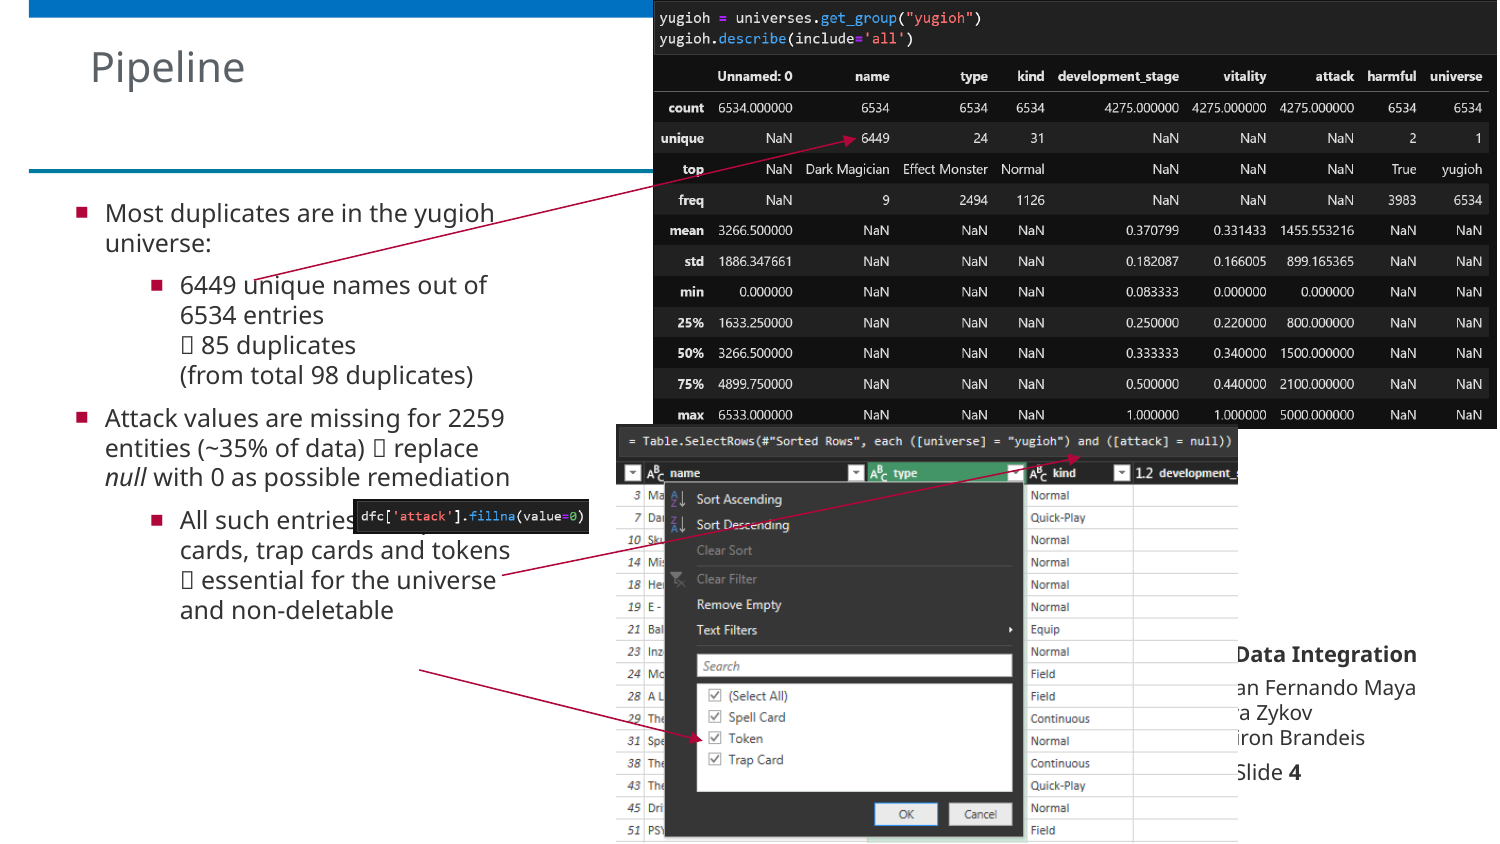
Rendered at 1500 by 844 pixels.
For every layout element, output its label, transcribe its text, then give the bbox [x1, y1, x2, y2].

text_box Most duplicates are in the yugioh universe: 6449 unique names out of 6534 entries  85 duplicates (from total 98 duplicates) Attack values are missing for 2259 entities (~35% of data)  replace null with 0 as possible remediation All such entries are spell cards, trap cards and tokens  essential for the universe and non-deletable [74, 197, 514, 729]
picture [616, 0, 1498, 844]
picture [353, 499, 589, 534]
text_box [418, 669, 703, 741]
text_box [501, 456, 1081, 576]
title Pipeline [75, 33, 648, 175]
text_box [253, 138, 857, 281]
footer Data Integration [1243, 584, 1471, 670]
slide_number Slide 4 [1243, 758, 1471, 788]
